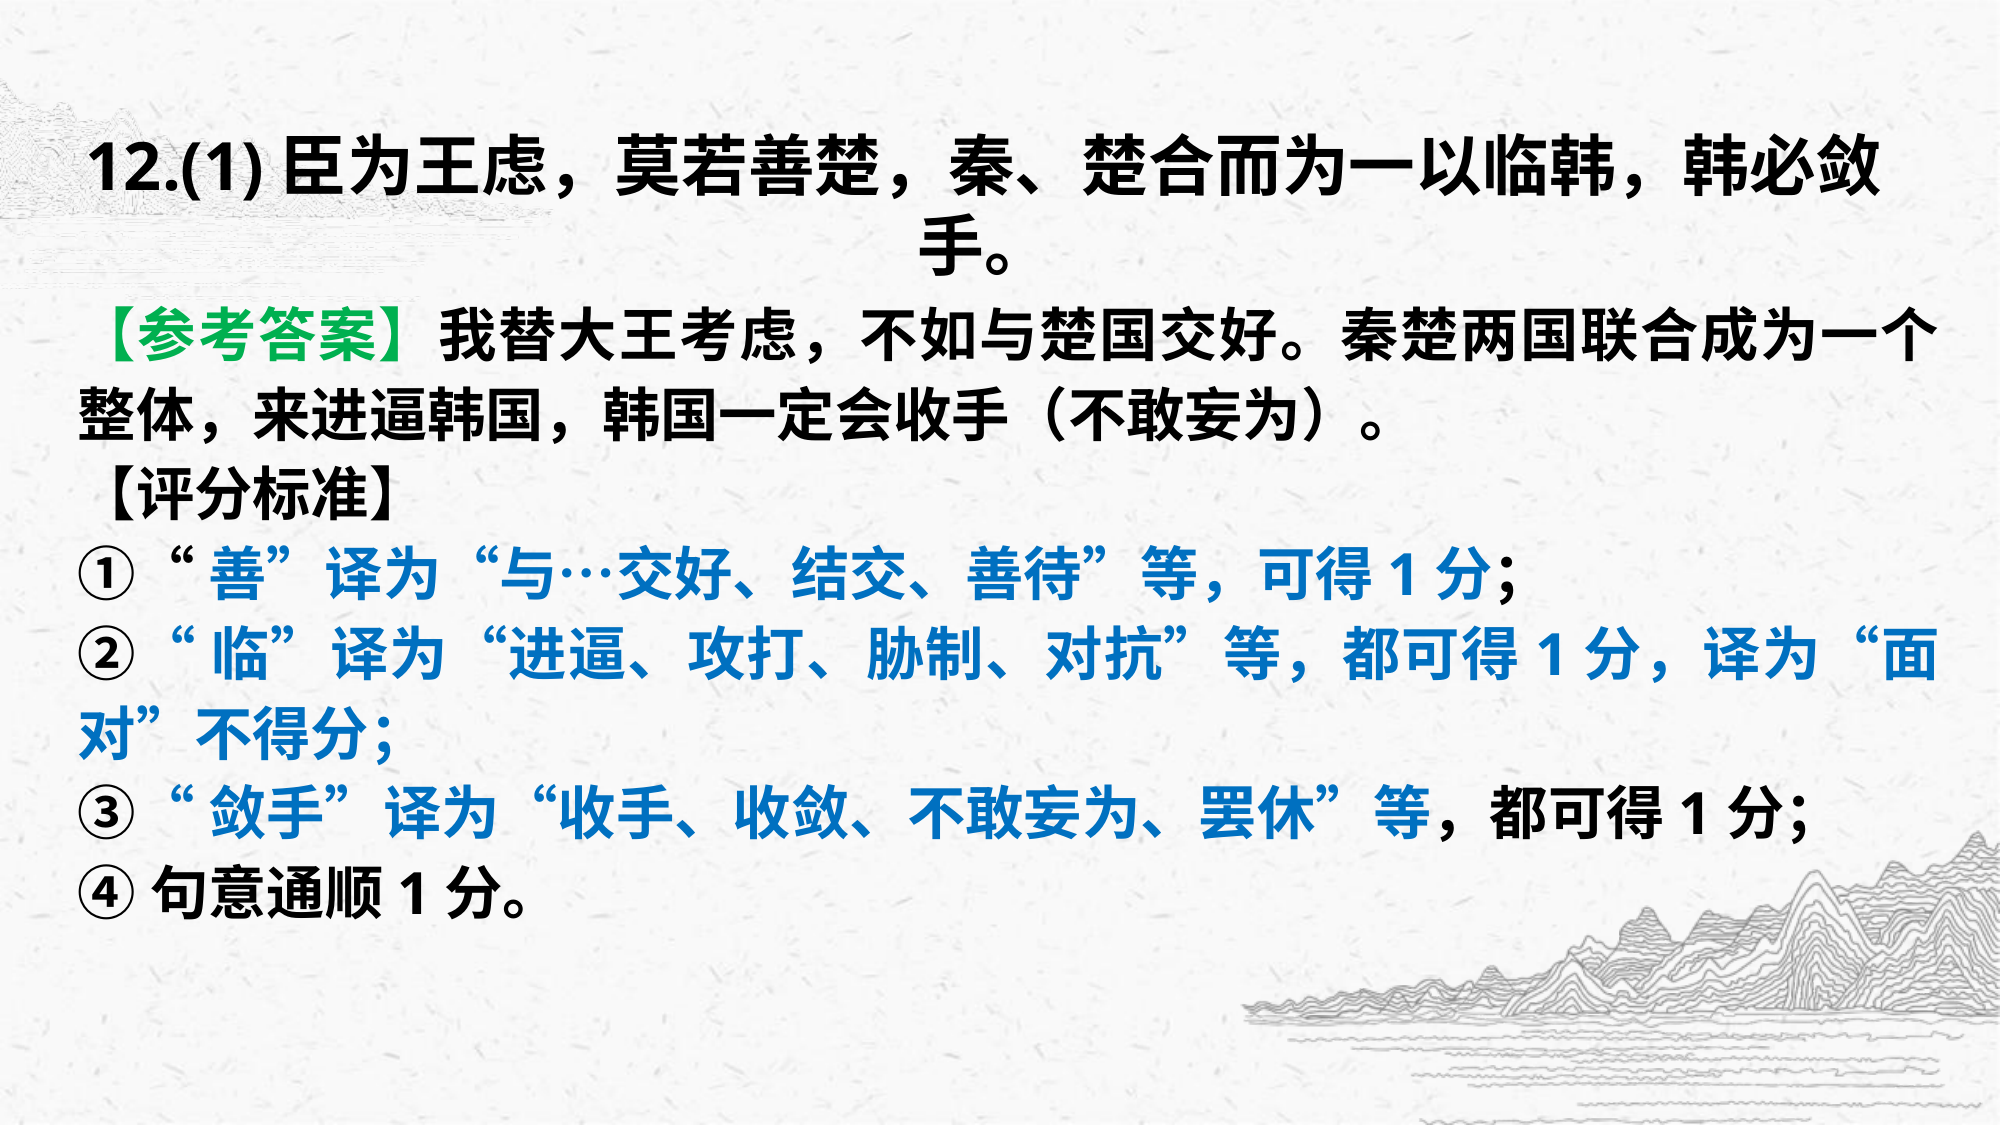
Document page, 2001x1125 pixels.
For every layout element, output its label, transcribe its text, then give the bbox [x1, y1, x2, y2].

text_box 【参考答案】我替大王考虑，不如与楚国交好。秦楚两国联合成为一个整体，来进逼韩国，韩国一定会收手（不敢妄为）。 【评分标准】 ①“善”译为“与…交好、结交、善待”等，可得1分； ②“临”译为“进逼、攻打、胁制、对抗”等，都可得1分，译为“面对”不得分； ③“敛手”译为“收手、收敛、不敢妄为、罢休”等，都可得1分； ④句意通顺1分。 [63, 280, 1955, 1064]
picture [0, 0, 2000, 1125]
text_box 12.(1)臣为王虑，莫若善楚，秦、楚合而为一以临韩，韩必敛手。 [38, 36, 1930, 563]
